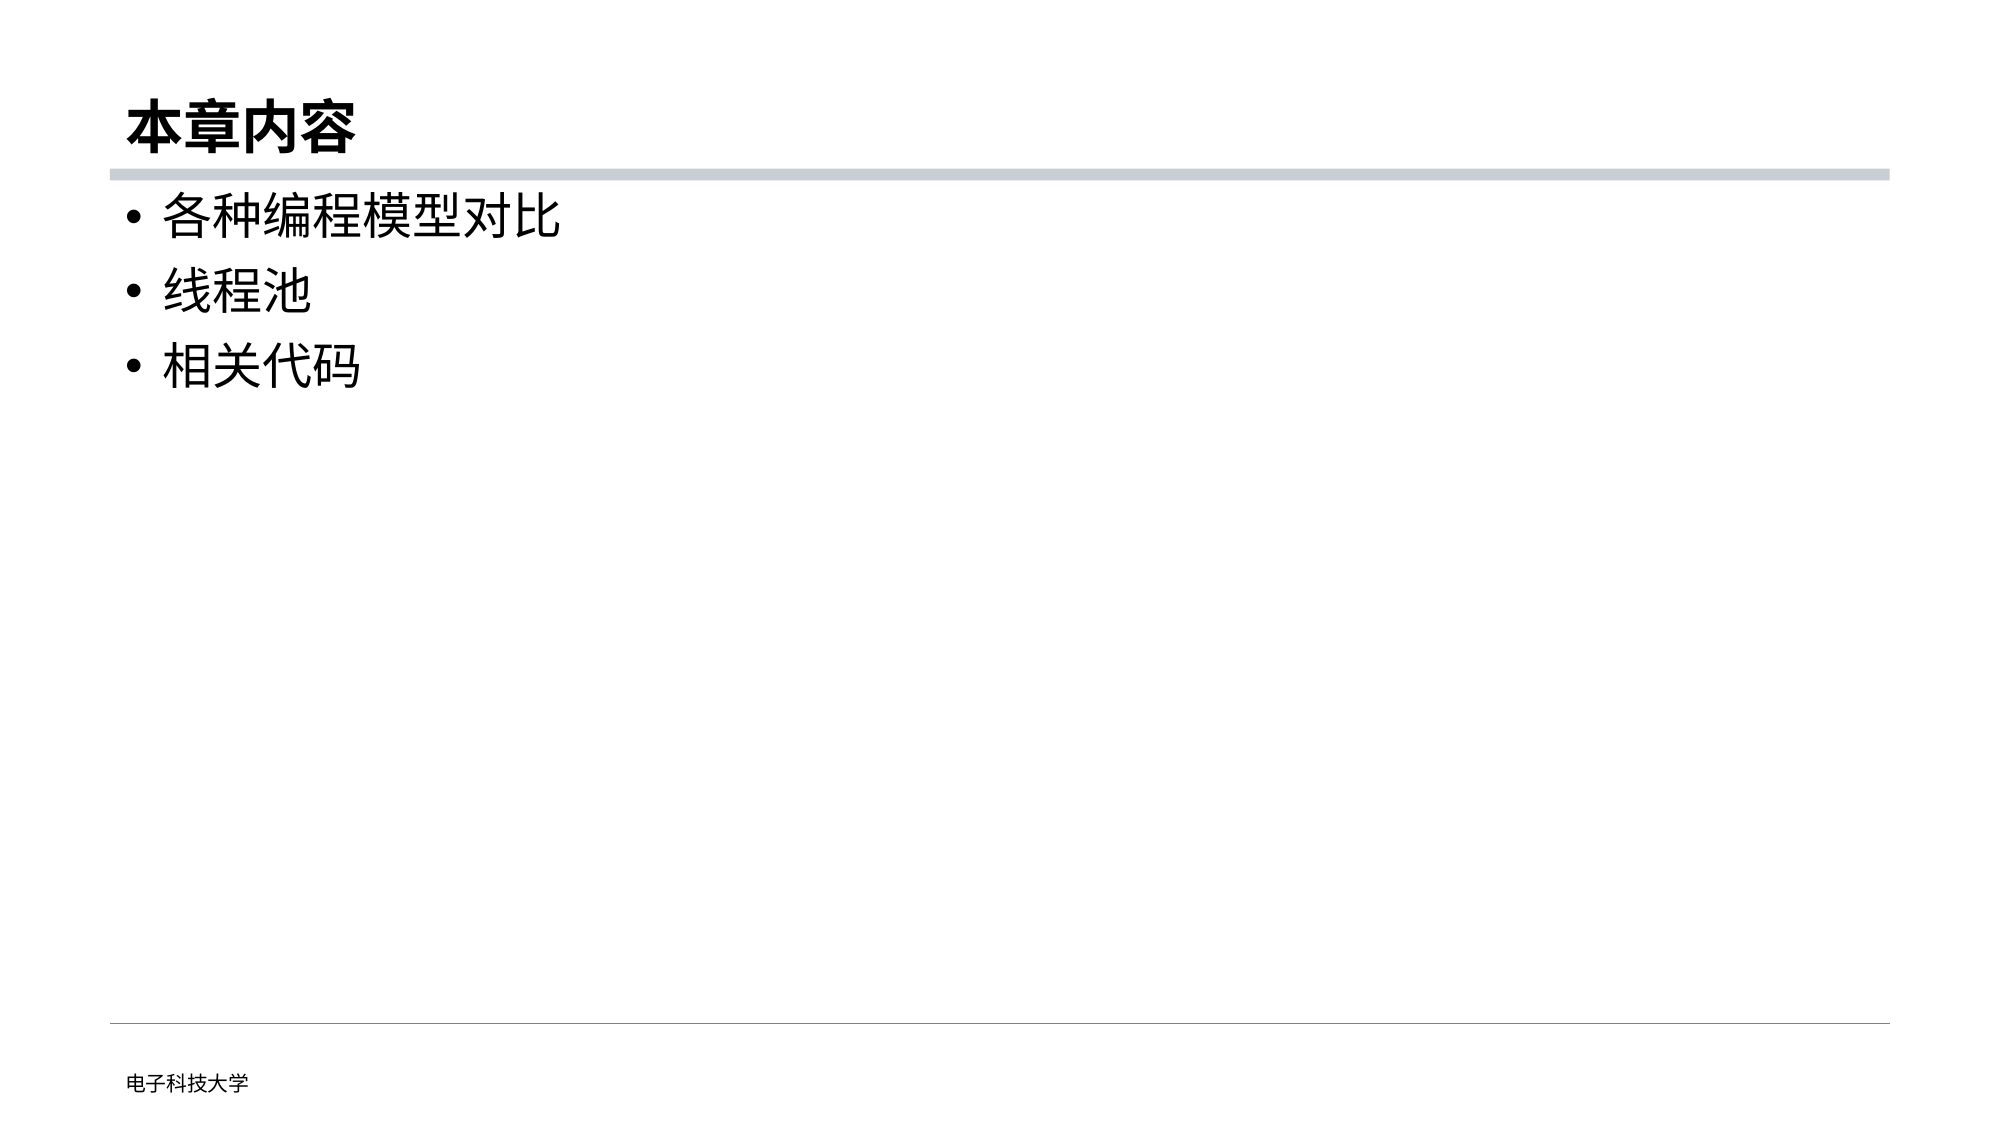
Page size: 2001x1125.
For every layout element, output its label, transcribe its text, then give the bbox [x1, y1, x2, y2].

title 本章内容 [109, 0, 1890, 169]
footer 电子科技大学 [109, 1068, 790, 1103]
list 各种编程模型对比 线程池 相关代码 [109, 184, 1890, 1008]
